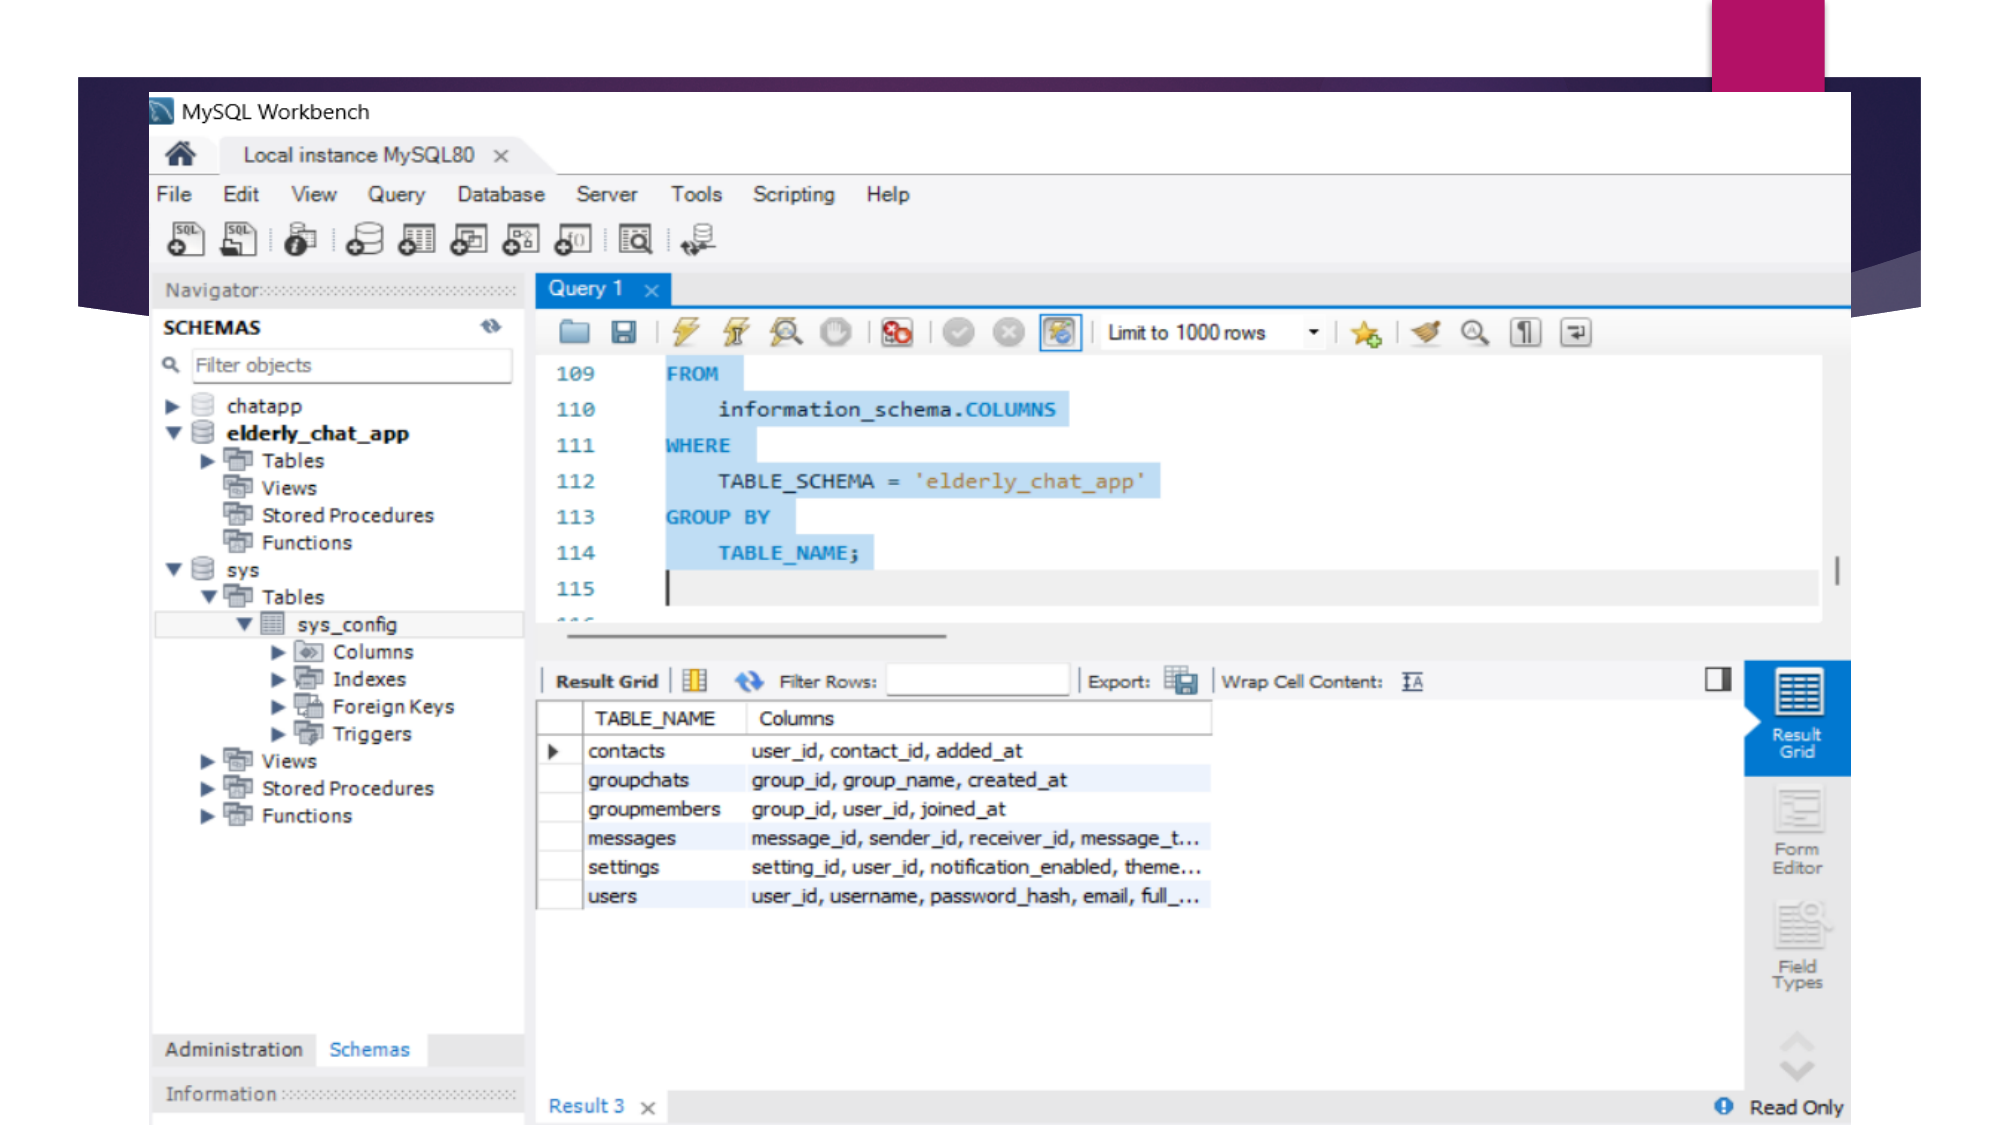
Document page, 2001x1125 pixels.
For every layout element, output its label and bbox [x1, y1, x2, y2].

picture [149, 92, 1851, 1125]
